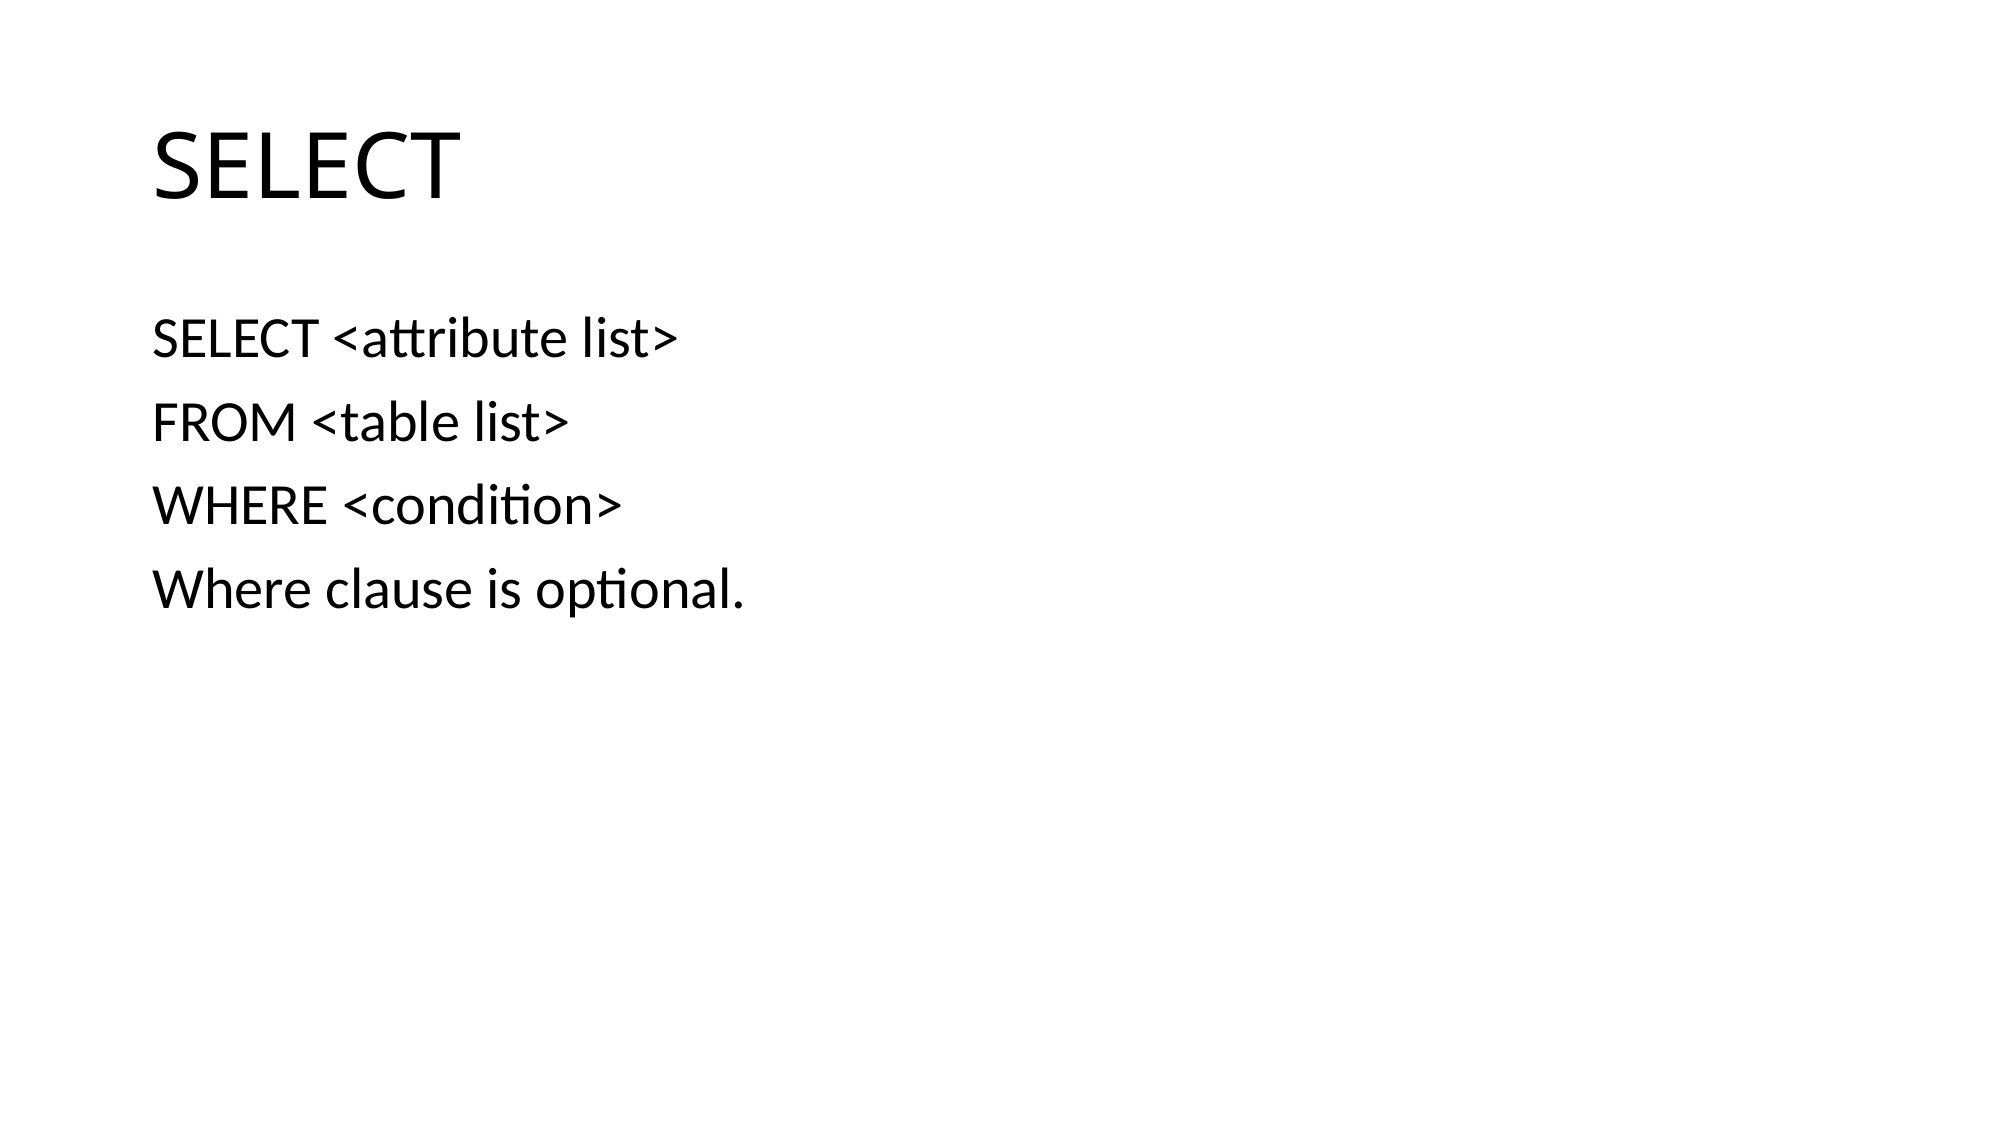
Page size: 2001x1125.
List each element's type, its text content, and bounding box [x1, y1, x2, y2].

list SELECT <attribute list> FROM <table list> WHERE <condition> Where clause is optional. [137, 299, 1863, 1014]
title SELECT [137, 59, 1863, 278]
